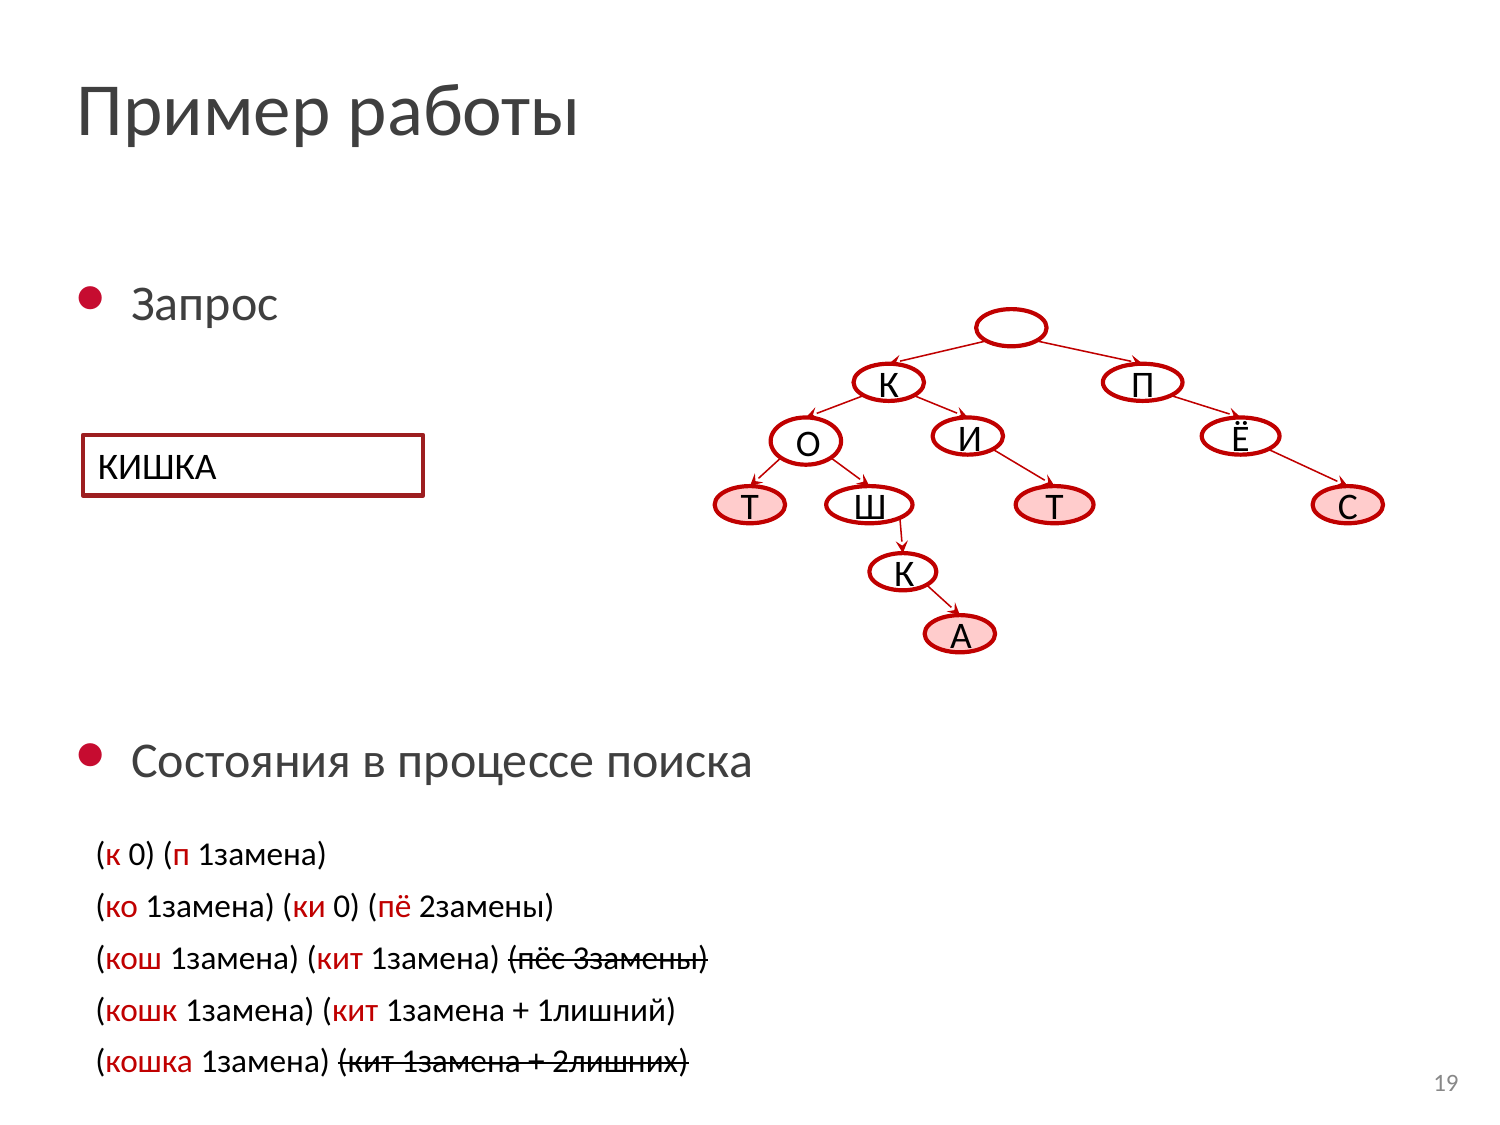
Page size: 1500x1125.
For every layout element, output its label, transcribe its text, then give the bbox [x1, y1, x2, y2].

slide_number 19 [1175, 1058, 1459, 1106]
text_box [714, 308, 1384, 653]
title Пример работы [76, 60, 1294, 256]
list Запрос Состояния в процессе поиска [75, 262, 1424, 1059]
text_box КИШКА [82, 435, 424, 496]
text_box (к 0) (п 1замена) (ко 1замена) (ки 0) (пё 2замены) (кош 1замена) (кит 1замена) (пёс 3замены) (кошк 1замена) (кит 1замена + 1лишний) (кошка 1замена) (кит 1замена + 2лишних) [80, 812, 792, 1091]
